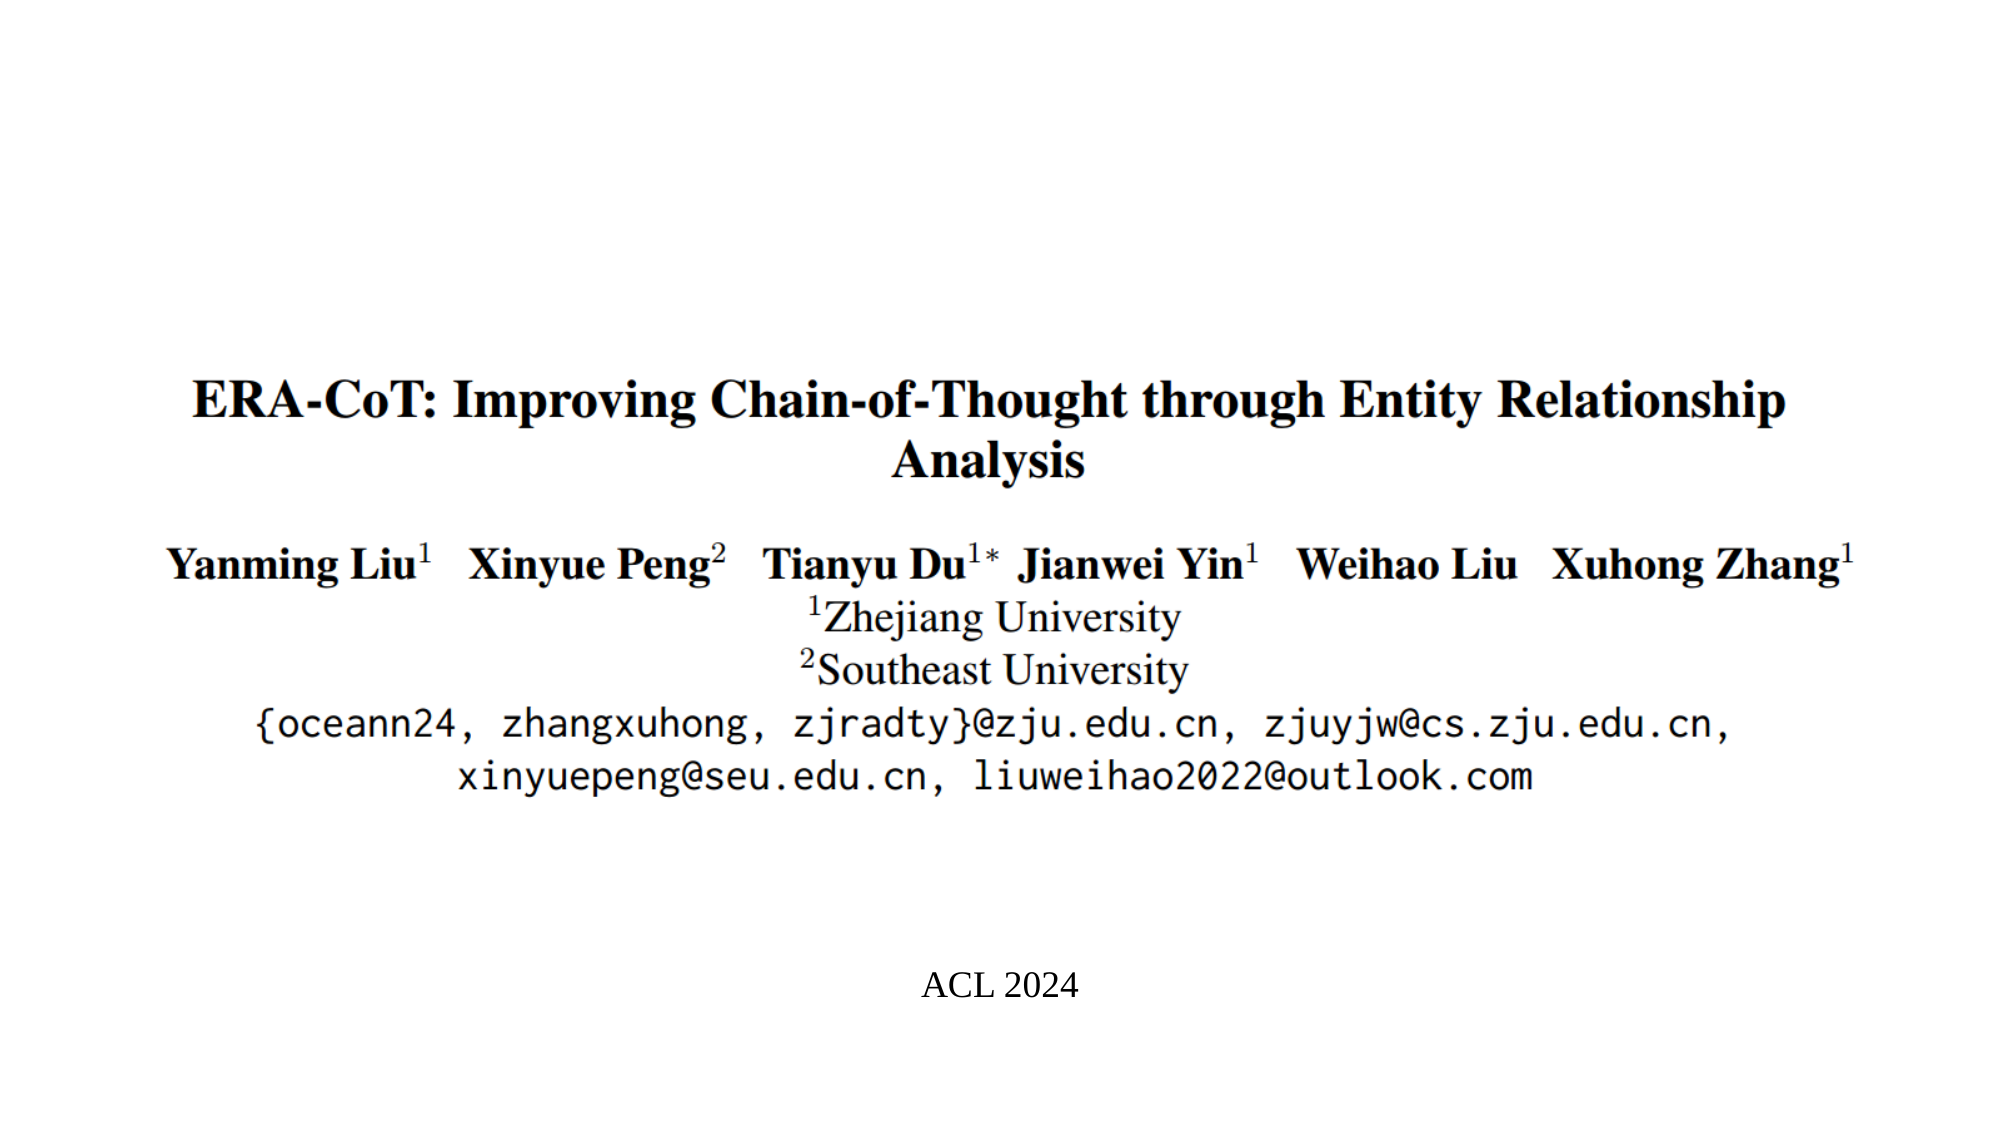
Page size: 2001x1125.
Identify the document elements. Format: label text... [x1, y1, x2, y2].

text_box ACL 2024 [784, 921, 1216, 1045]
picture [61, 308, 1938, 817]
